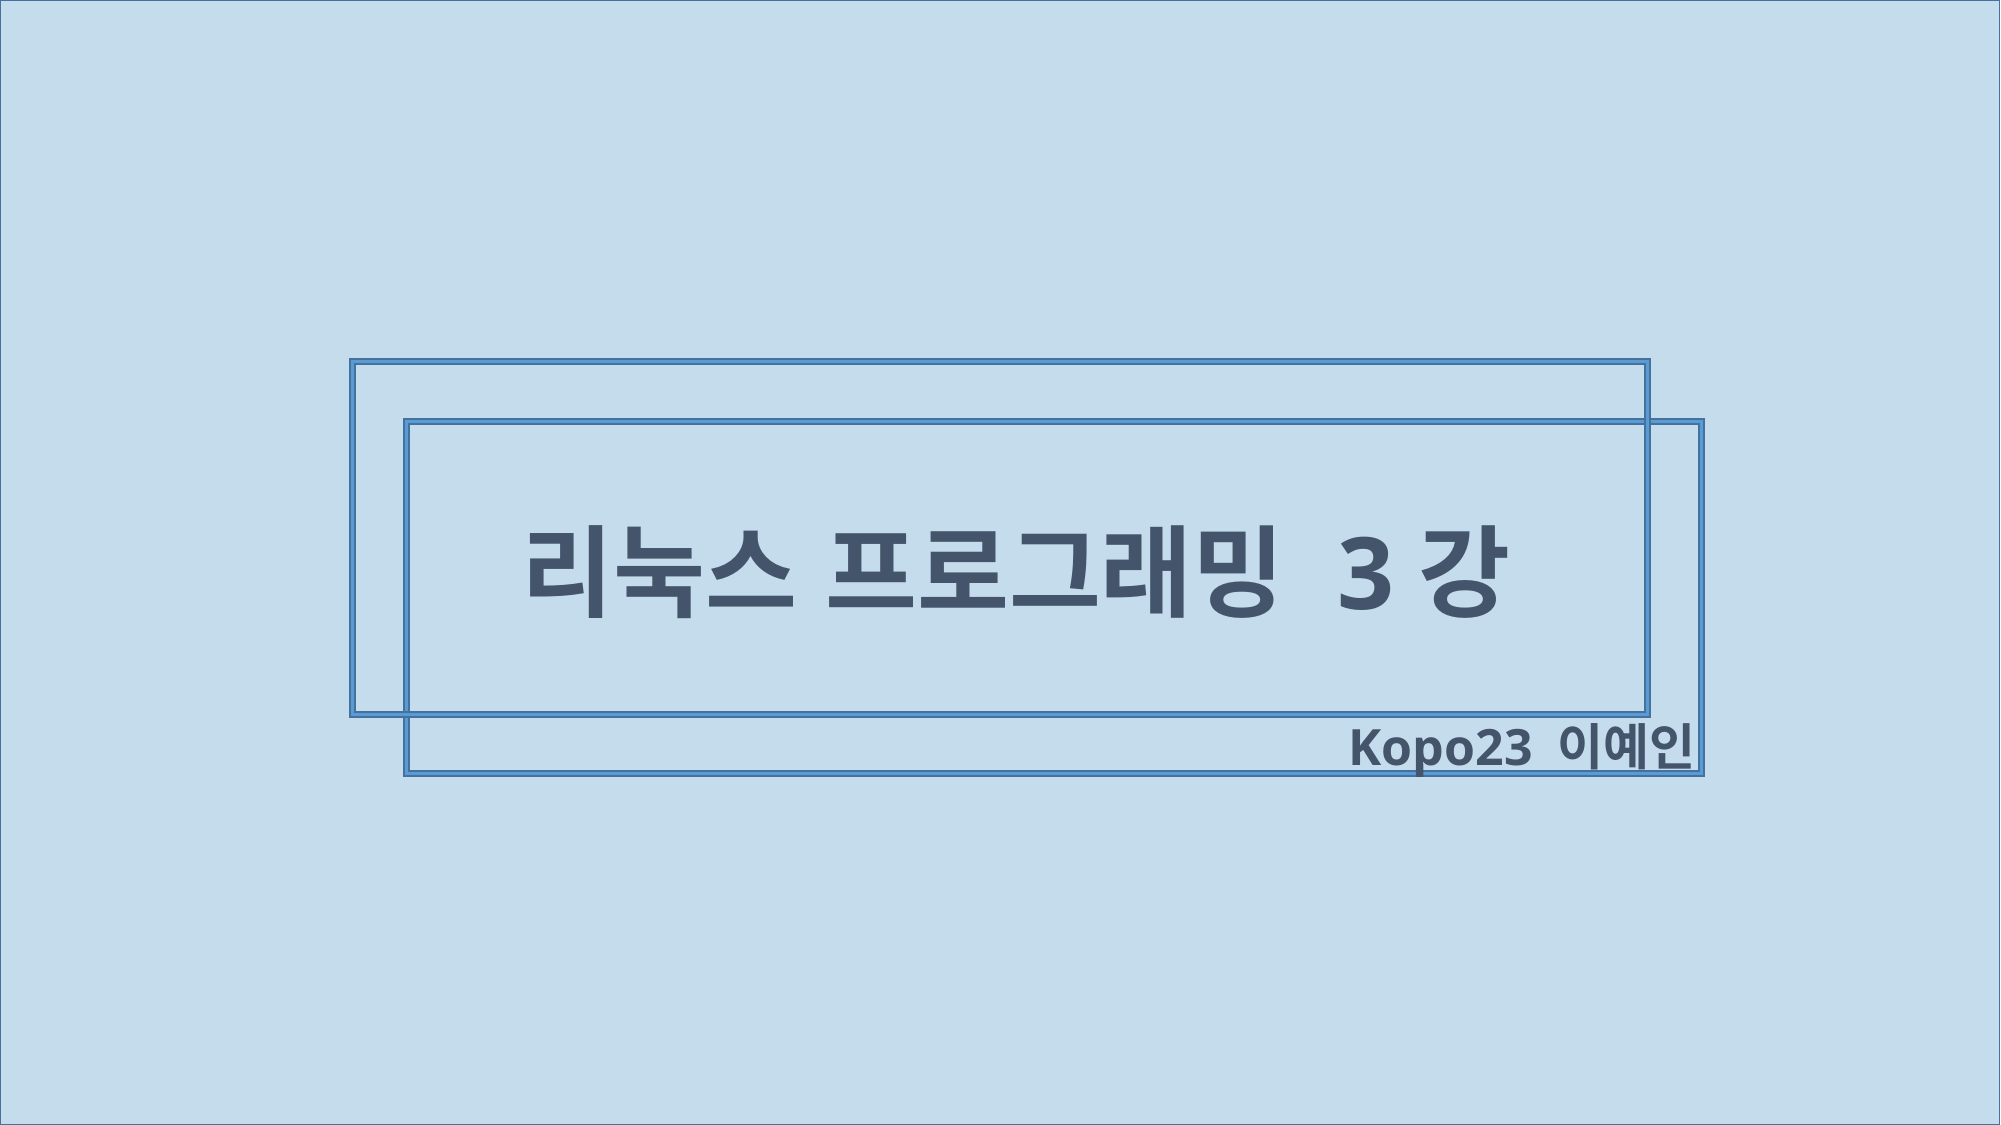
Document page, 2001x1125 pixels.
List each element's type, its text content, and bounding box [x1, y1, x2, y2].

text_box [403, 418, 1644, 502]
text_box 리눅스 프로그래밍 3강 [382, 502, 1644, 637]
text_box [349, 358, 1651, 718]
text_box [1651, 418, 1705, 708]
text_box Kopo23 이예인 [1333, 708, 1825, 784]
text_box [403, 637, 410, 711]
text_box [0, 0, 2000, 1125]
text_box [403, 718, 1333, 777]
